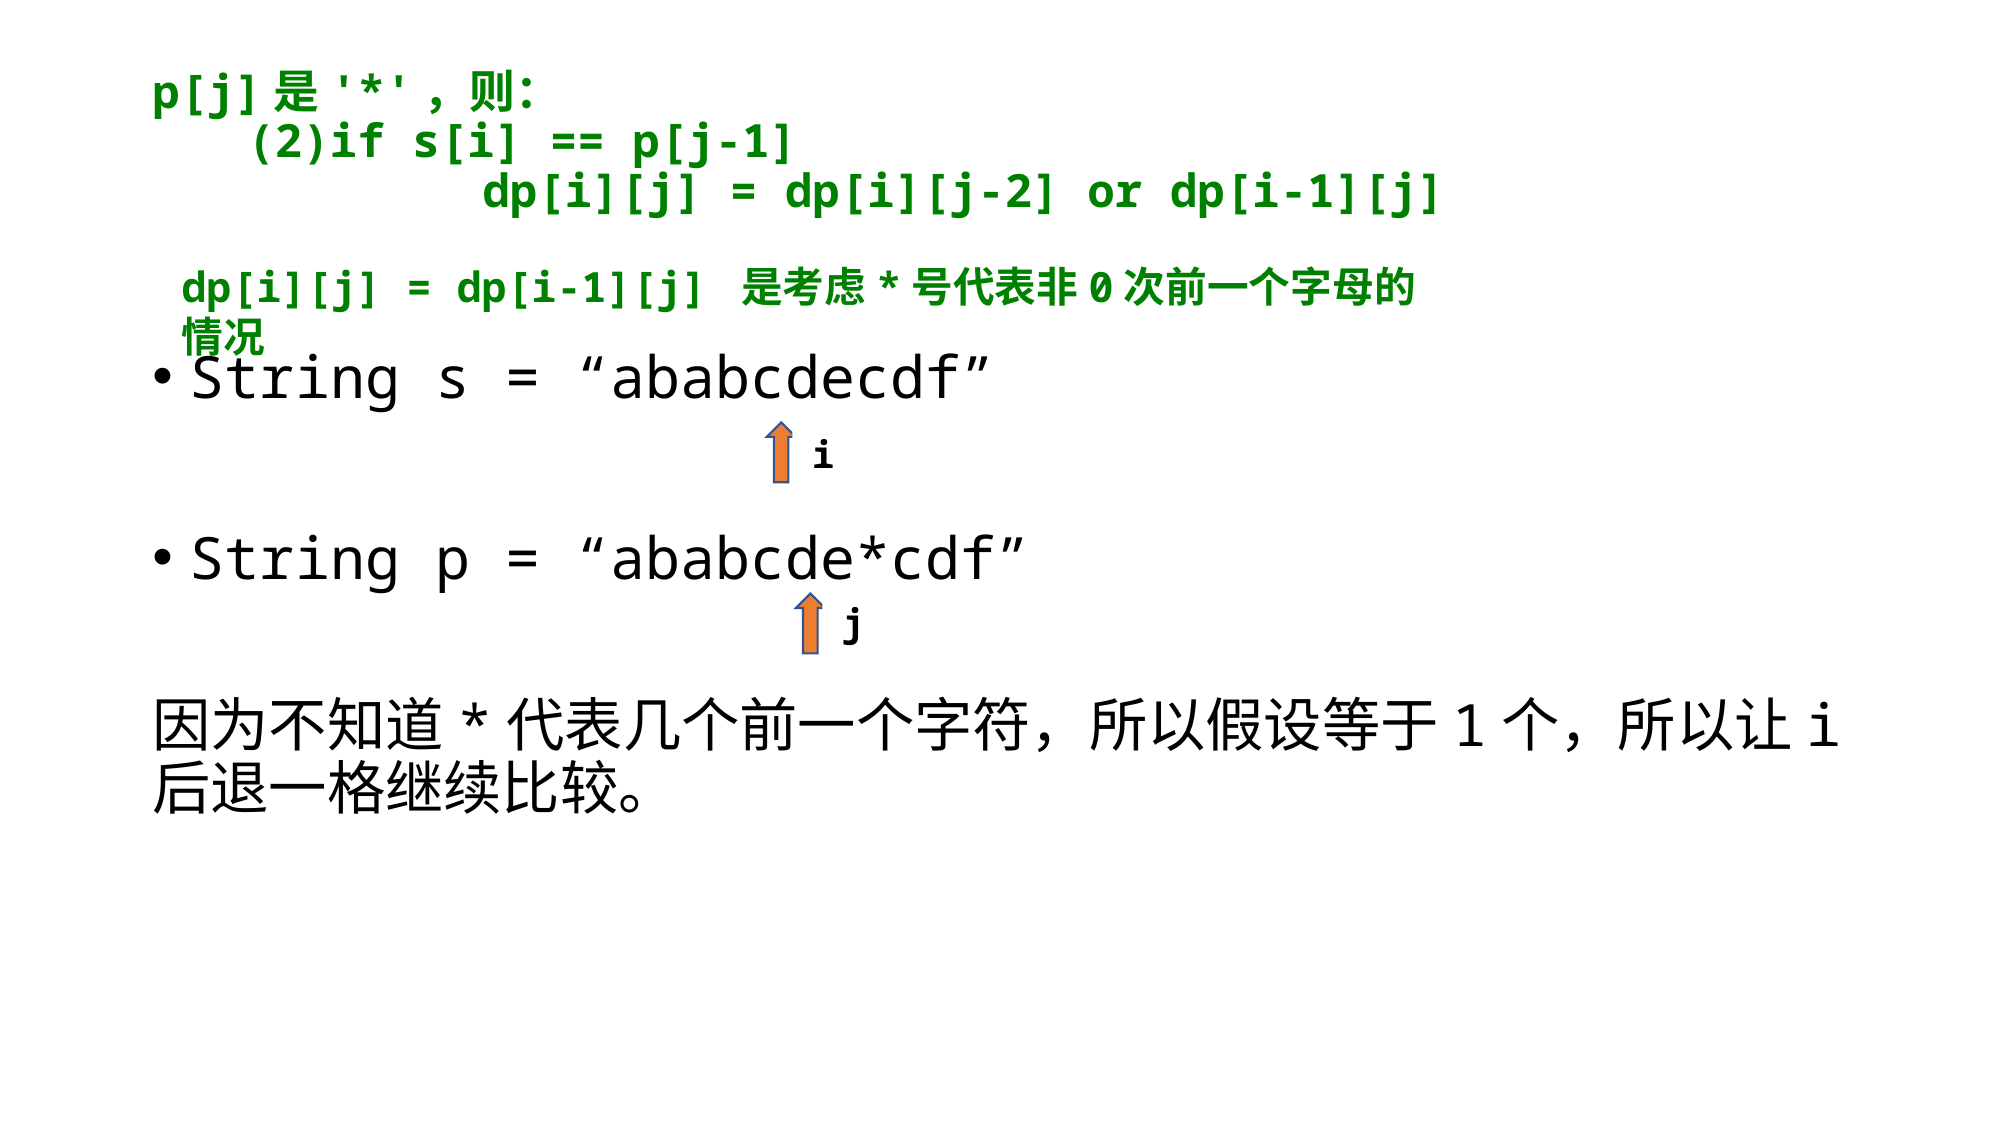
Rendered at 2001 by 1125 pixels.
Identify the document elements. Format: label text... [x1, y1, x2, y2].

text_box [795, 591, 885, 654]
title p[j]是'*'，则： (2)if s[i] == p[j-1] dp[i][j] = dp[i][j-2] or dp[i-1][j] [137, 21, 1863, 265]
text_box dp[i][j] = dp[i-1][j] 是考虑*号代表非0次前一个字母的情况 [166, 253, 1439, 369]
list String s = “ababcdecdf” String p = “ababcde*cdf” 因为不知道*代表几个前一个字符，所以假设等于1个，所以让i后退一格继续比较。 [137, 332, 1863, 1029]
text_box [766, 422, 855, 484]
